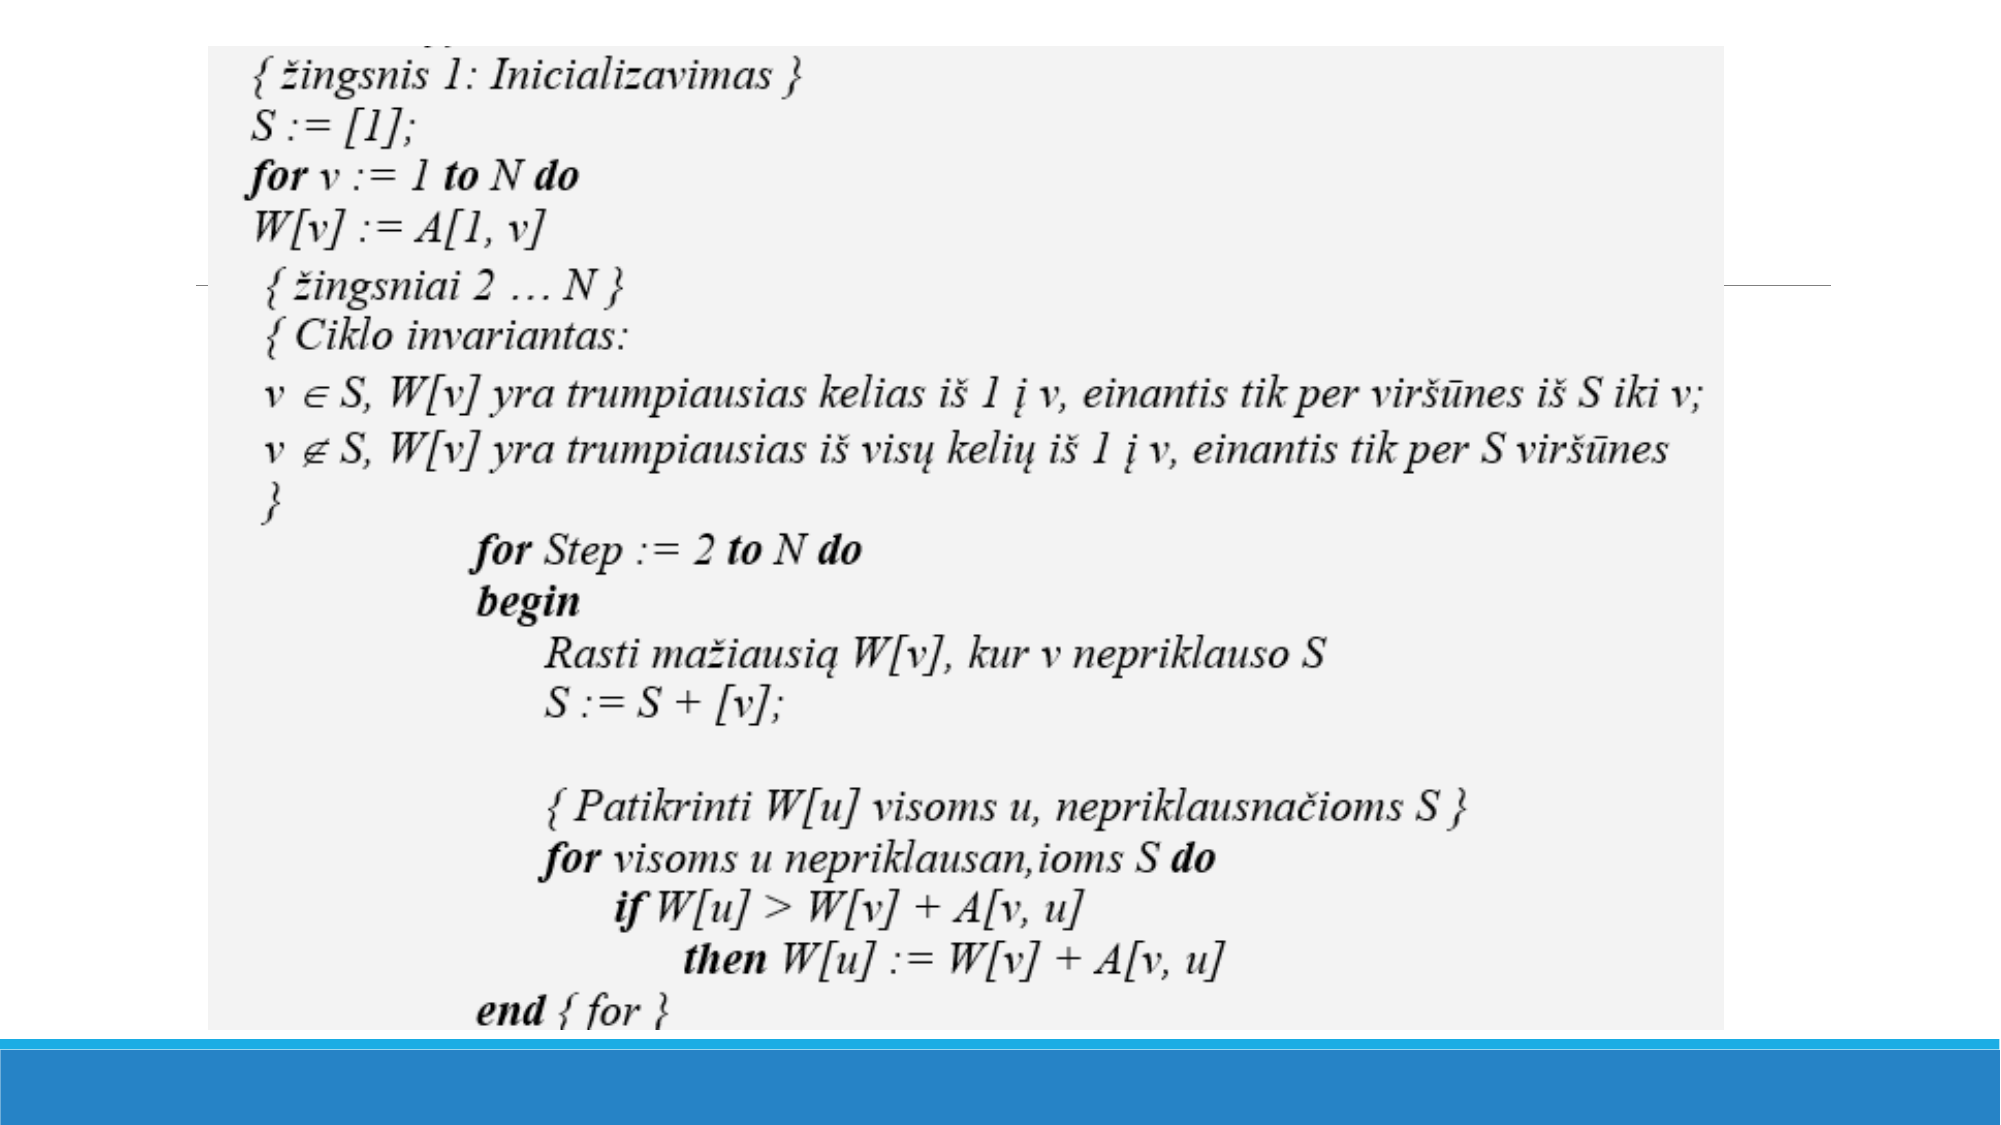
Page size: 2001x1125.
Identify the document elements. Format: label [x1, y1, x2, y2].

picture [207, 46, 1724, 1030]
